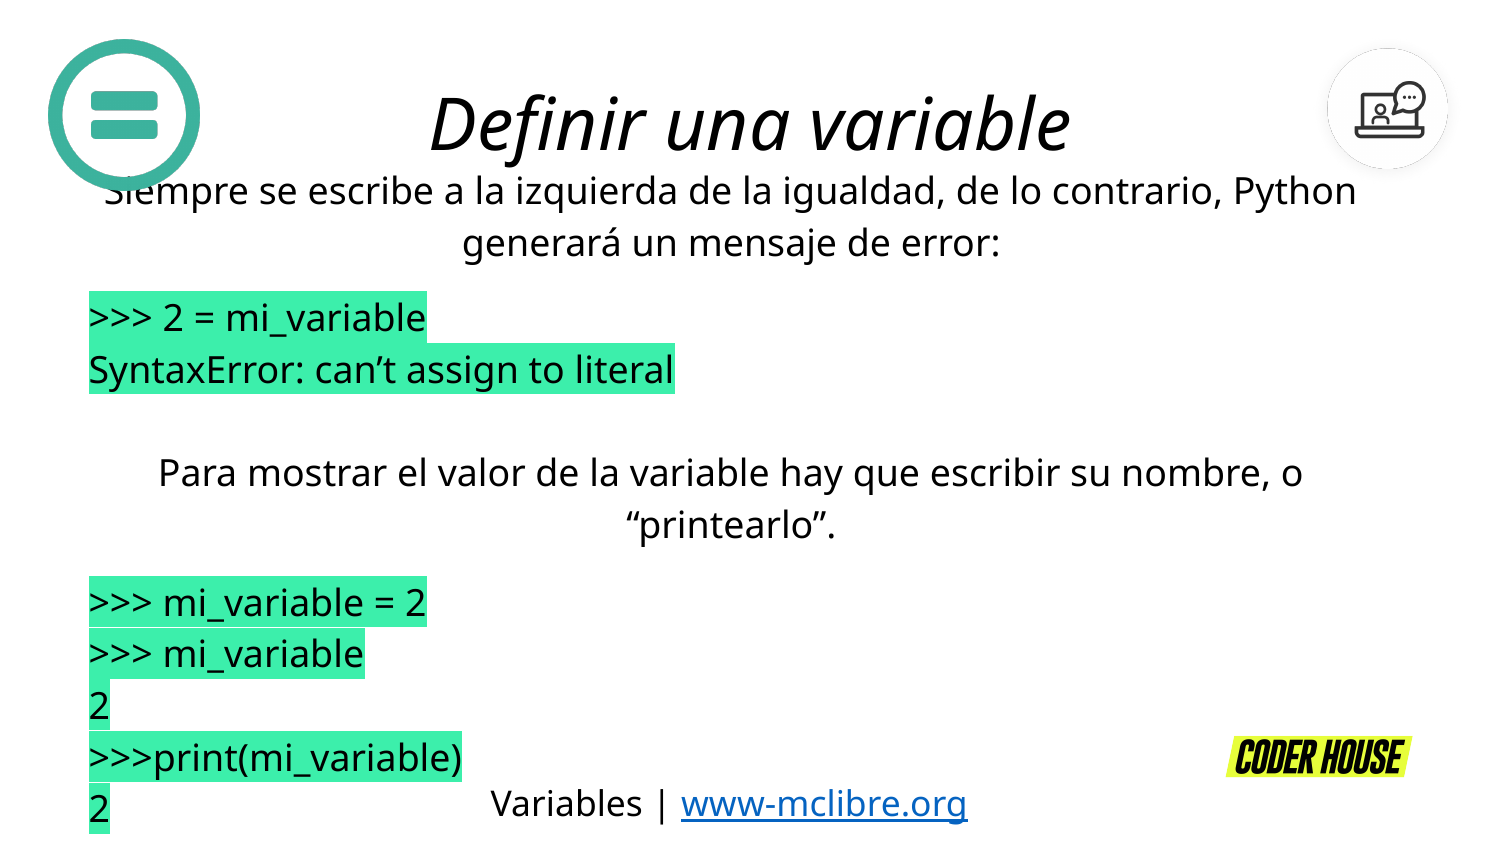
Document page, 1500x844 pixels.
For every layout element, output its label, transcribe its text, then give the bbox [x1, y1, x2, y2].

text_box Definir una variable [296, 76, 1205, 167]
picture [48, 39, 200, 191]
text_box Variables | www-mclibre.org [475, 765, 1053, 844]
picture [1311, 32, 1464, 185]
picture [1221, 728, 1417, 784]
text_box Siempre se escribe a la izquierda de la igualdad, de lo contrario, Python generará un mensaje de error: >>> 2 = mi_variable SyntaxError: can’t assign to literal Para mostrar el valor de la variable hay que escribir su nombre, o “printearlo”. >>> mi_variable = 2 >>> mi_variable 2 >>>print(mi_variable) 2 [73, 128, 1390, 766]
